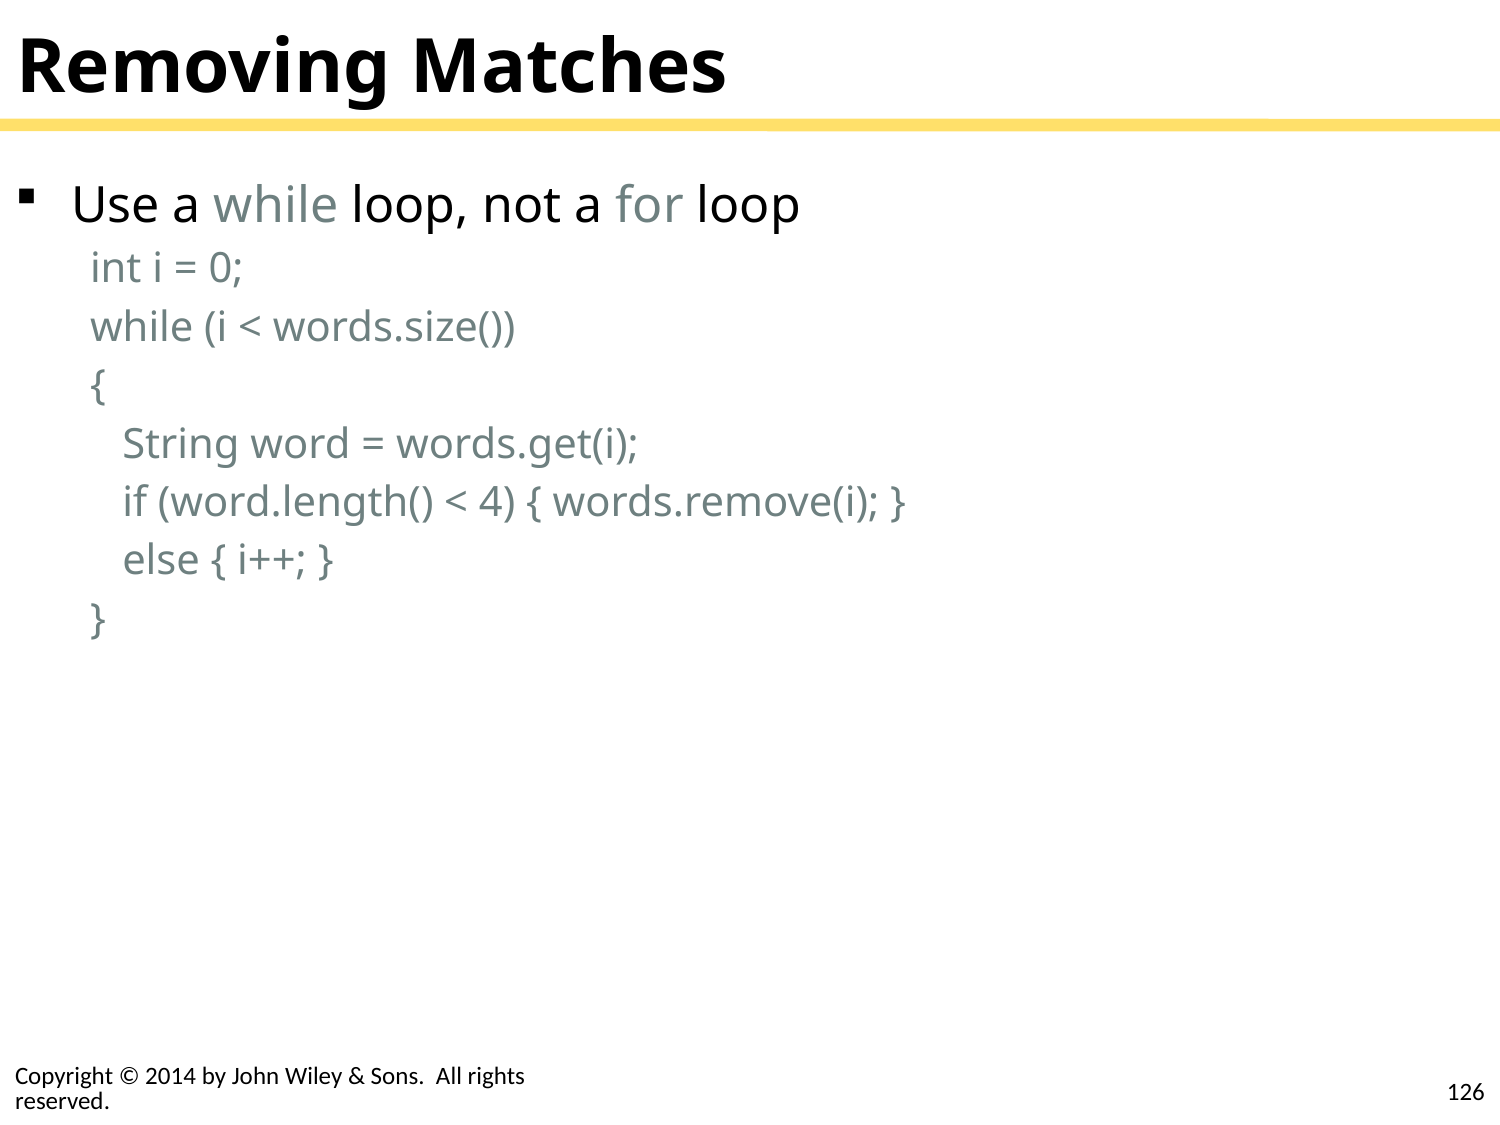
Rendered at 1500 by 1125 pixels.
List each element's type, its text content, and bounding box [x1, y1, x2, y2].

title Removing Matches [1, 0, 1500, 125]
list Use a while loop, not a for loop int i = 0; while (i < words.size()) { String word = words.get(i); if (word.length() < 4) { words.remove(i); } else { i++; } } [0, 165, 1499, 1042]
